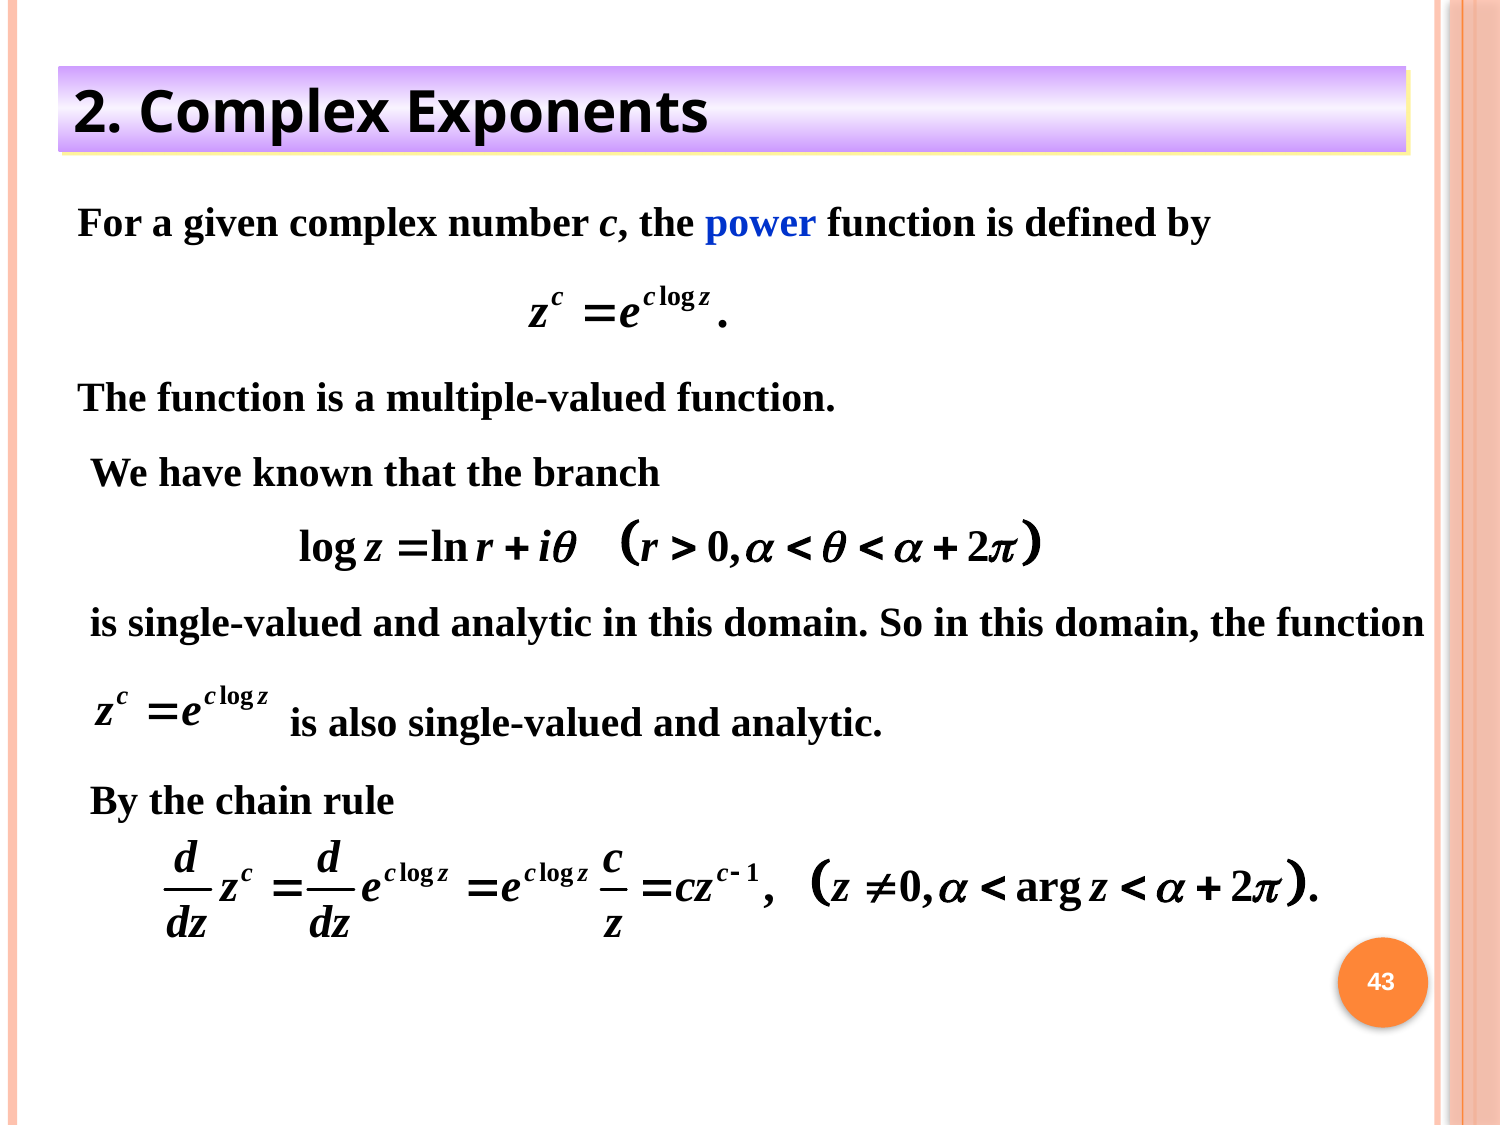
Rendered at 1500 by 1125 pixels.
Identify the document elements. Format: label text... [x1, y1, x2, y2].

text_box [520, 274, 738, 340]
text_box The function is a multiple-valued function. [62, 362, 1350, 428]
slide_number 43 [1331, 937, 1432, 1023]
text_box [74, 765, 1326, 953]
text_box 2. Complex Exponents [58, 66, 1407, 152]
text_box For a given complex number c, the power function is defined by [62, 187, 1388, 253]
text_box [74, 436, 1476, 754]
